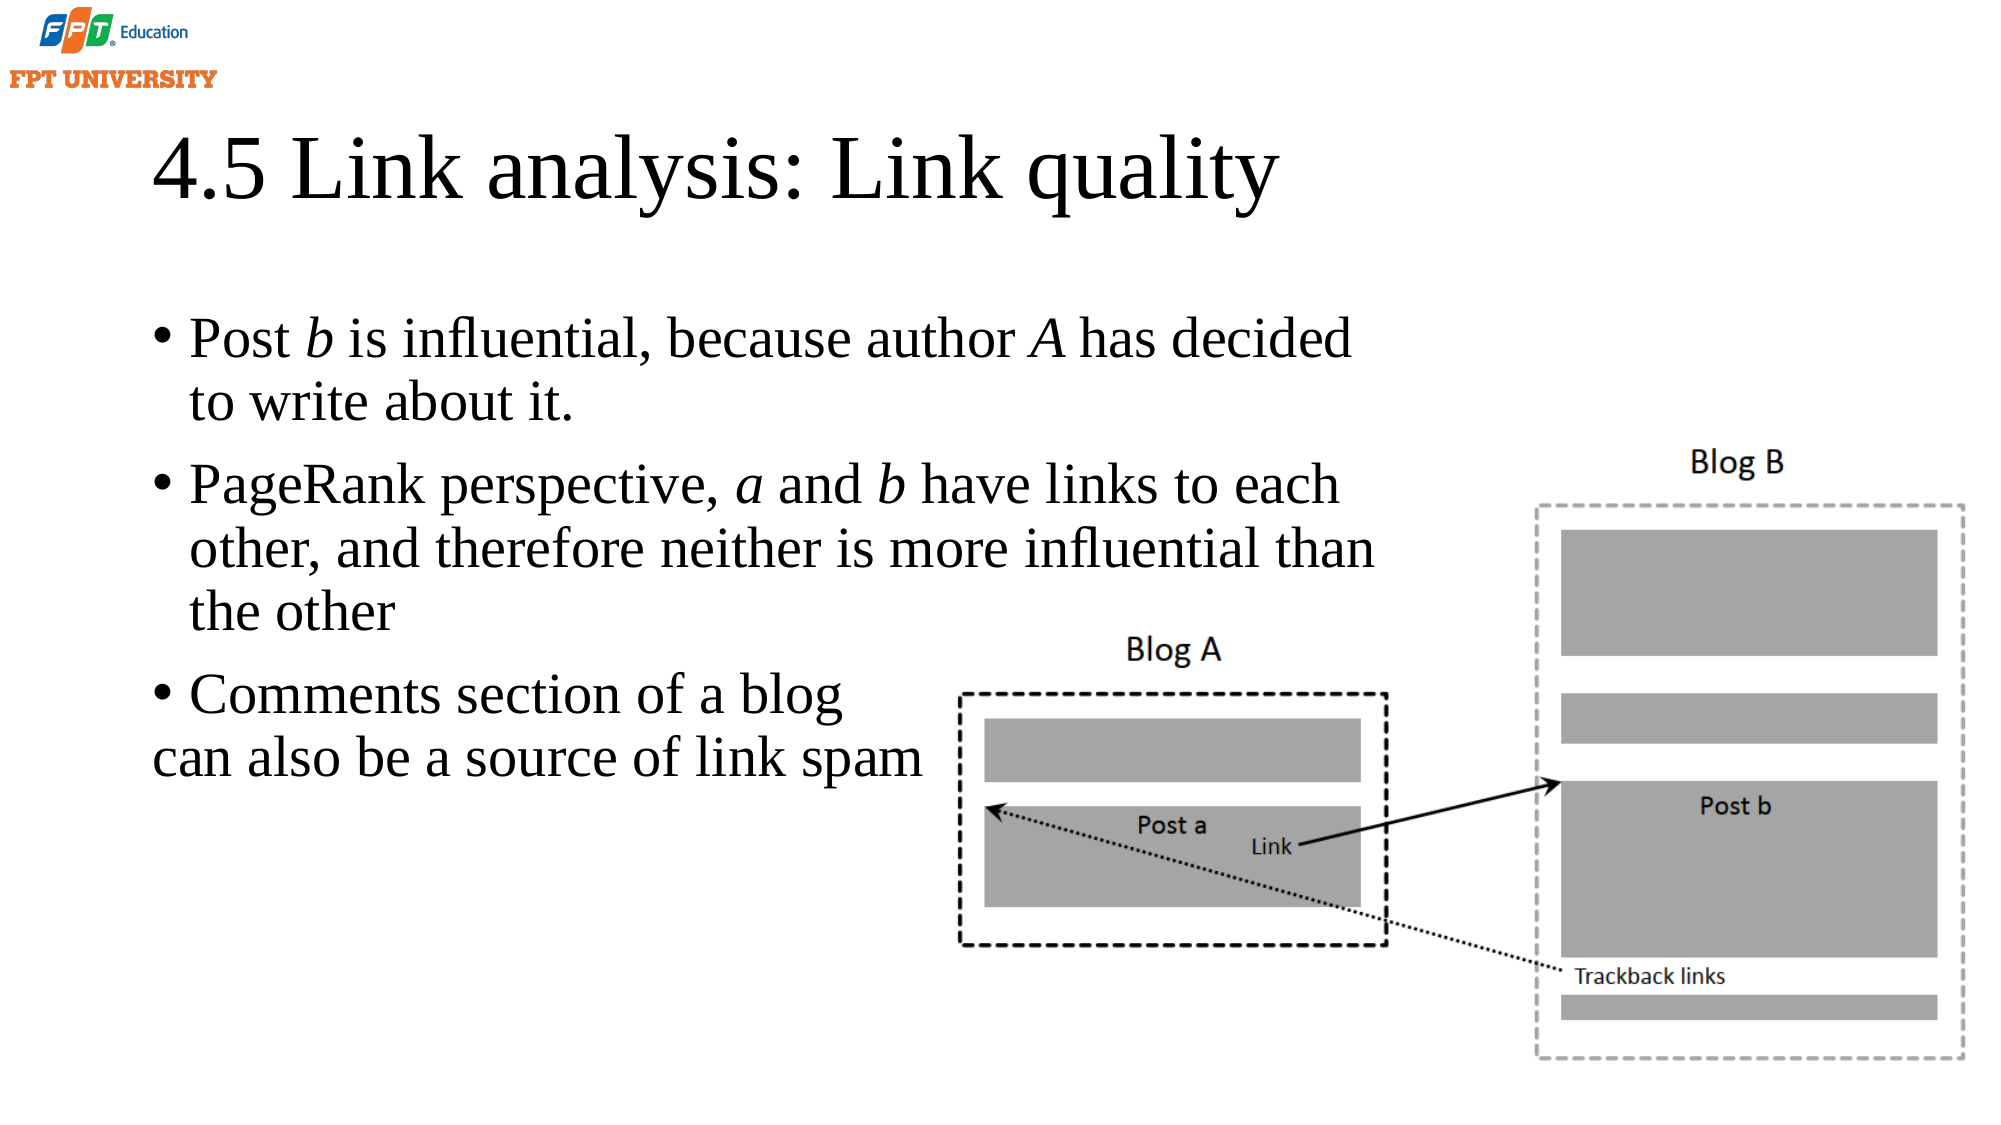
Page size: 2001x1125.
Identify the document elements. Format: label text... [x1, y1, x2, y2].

title 4.5 Link analysis: Link quality [137, 59, 1863, 278]
picture [10, 7, 217, 88]
list Post b is inﬂuential, because author A has decided to write about it. PageRank perspective, a and b have links to each other, and therefore neither is more inﬂuential than the other Comments section of a blog can also be a source of link spam [137, 299, 1415, 1014]
picture [945, 441, 2000, 1067]
